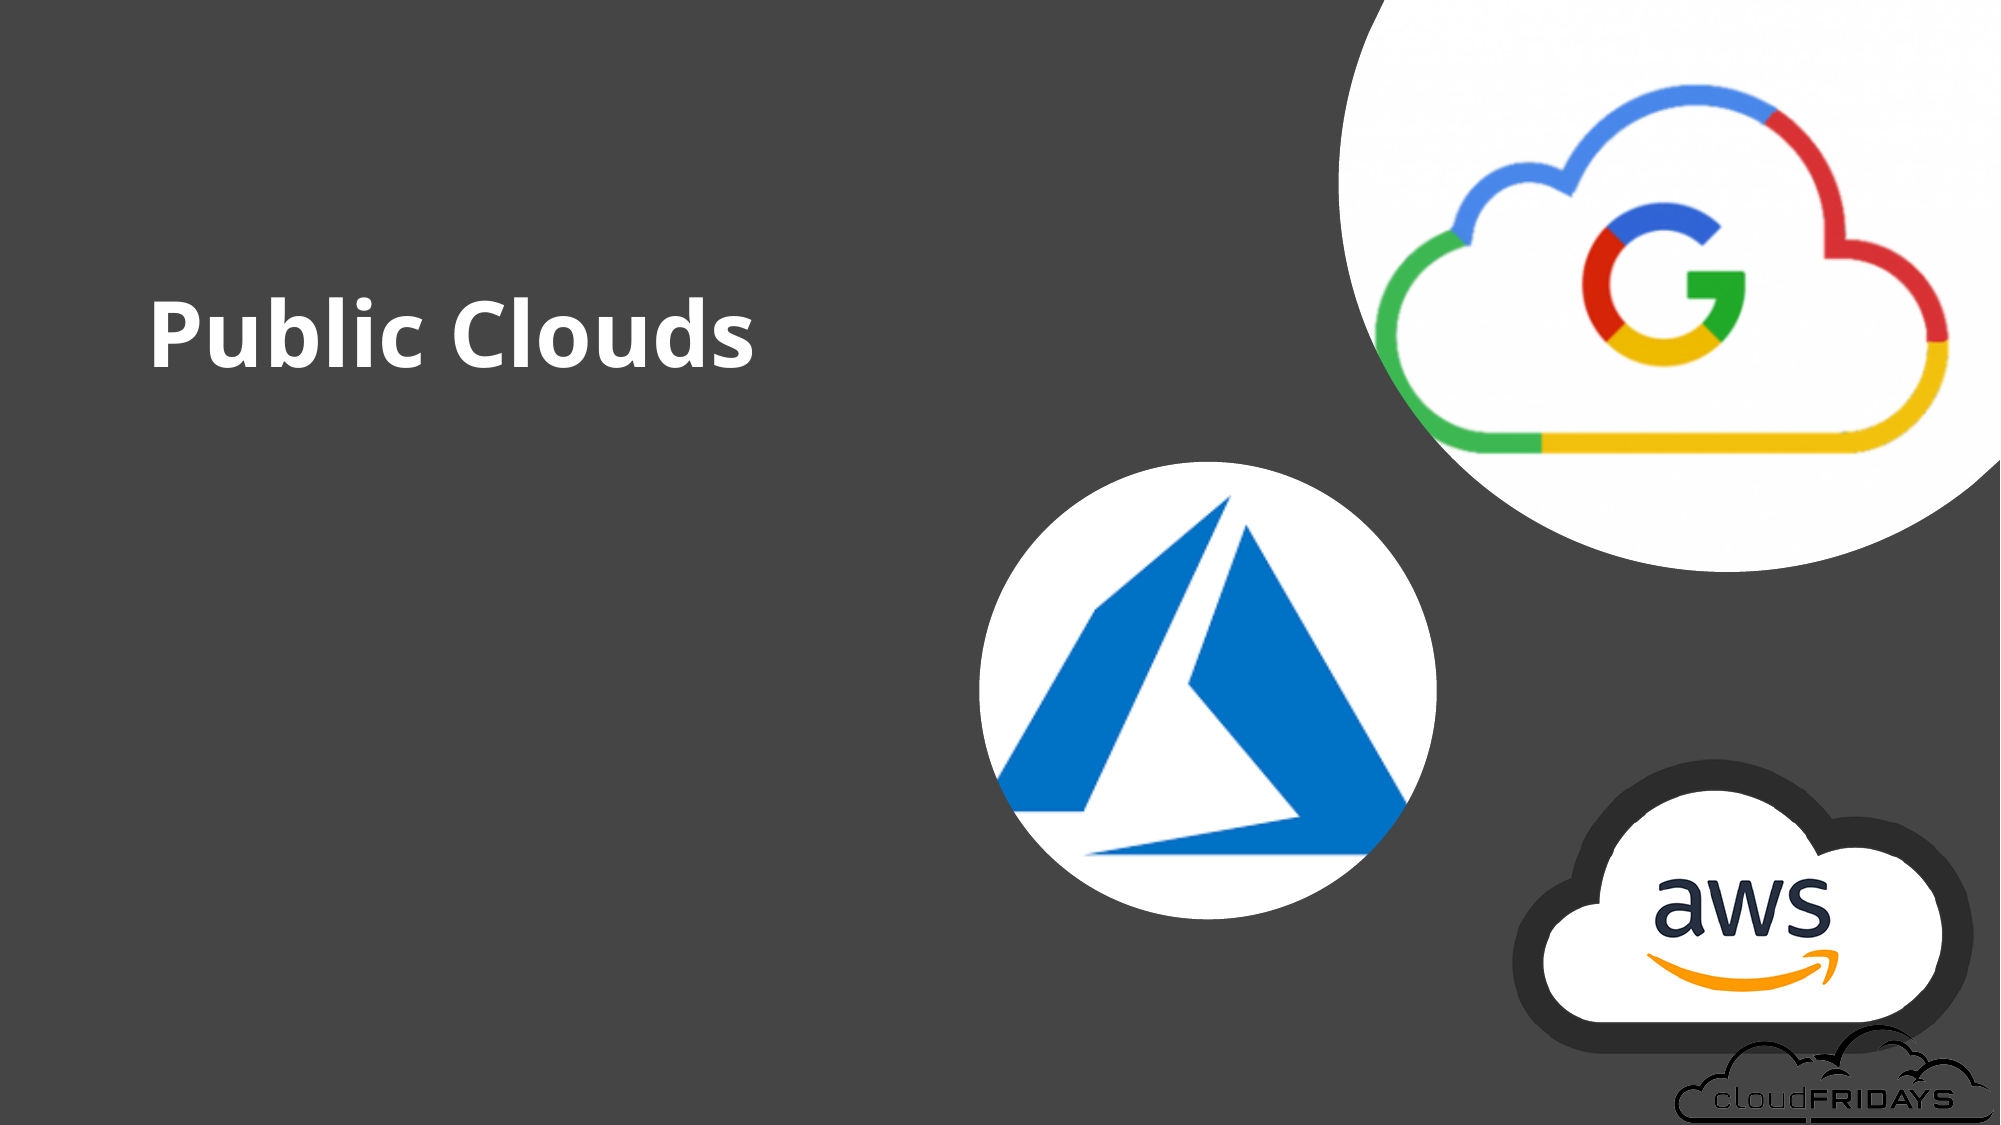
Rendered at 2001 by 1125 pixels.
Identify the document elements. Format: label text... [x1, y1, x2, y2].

title Public Clouds [131, 229, 1069, 447]
picture [979, 0, 2001, 920]
picture [1485, 688, 2001, 1125]
